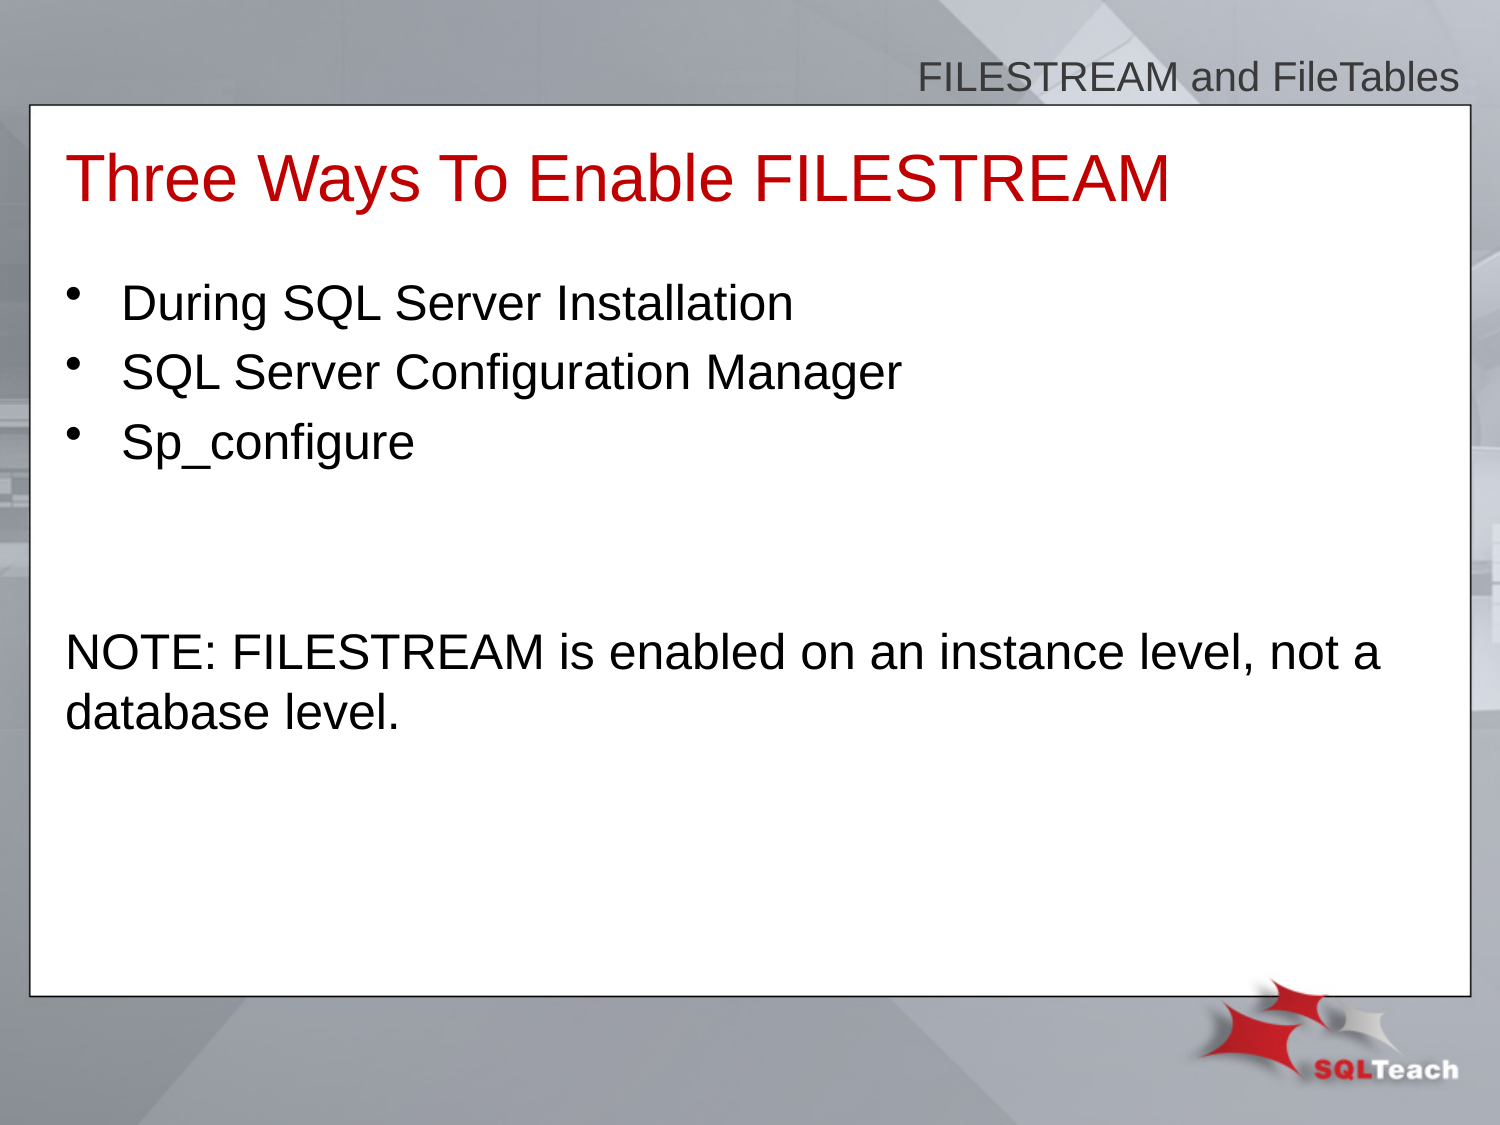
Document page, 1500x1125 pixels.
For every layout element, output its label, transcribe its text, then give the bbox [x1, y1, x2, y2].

list During SQL Server Installation SQL Server Configuration Manager Sp_configure NOTE: FILESTREAM is enabled on an instance level, not a database level. [49, 262, 1463, 988]
text_box FILESTREAM and FileTables [199, 37, 1475, 113]
title Three Ways To Enable FILESTREAM [49, 137, 1326, 213]
picture [0, 0, 1500, 1125]
